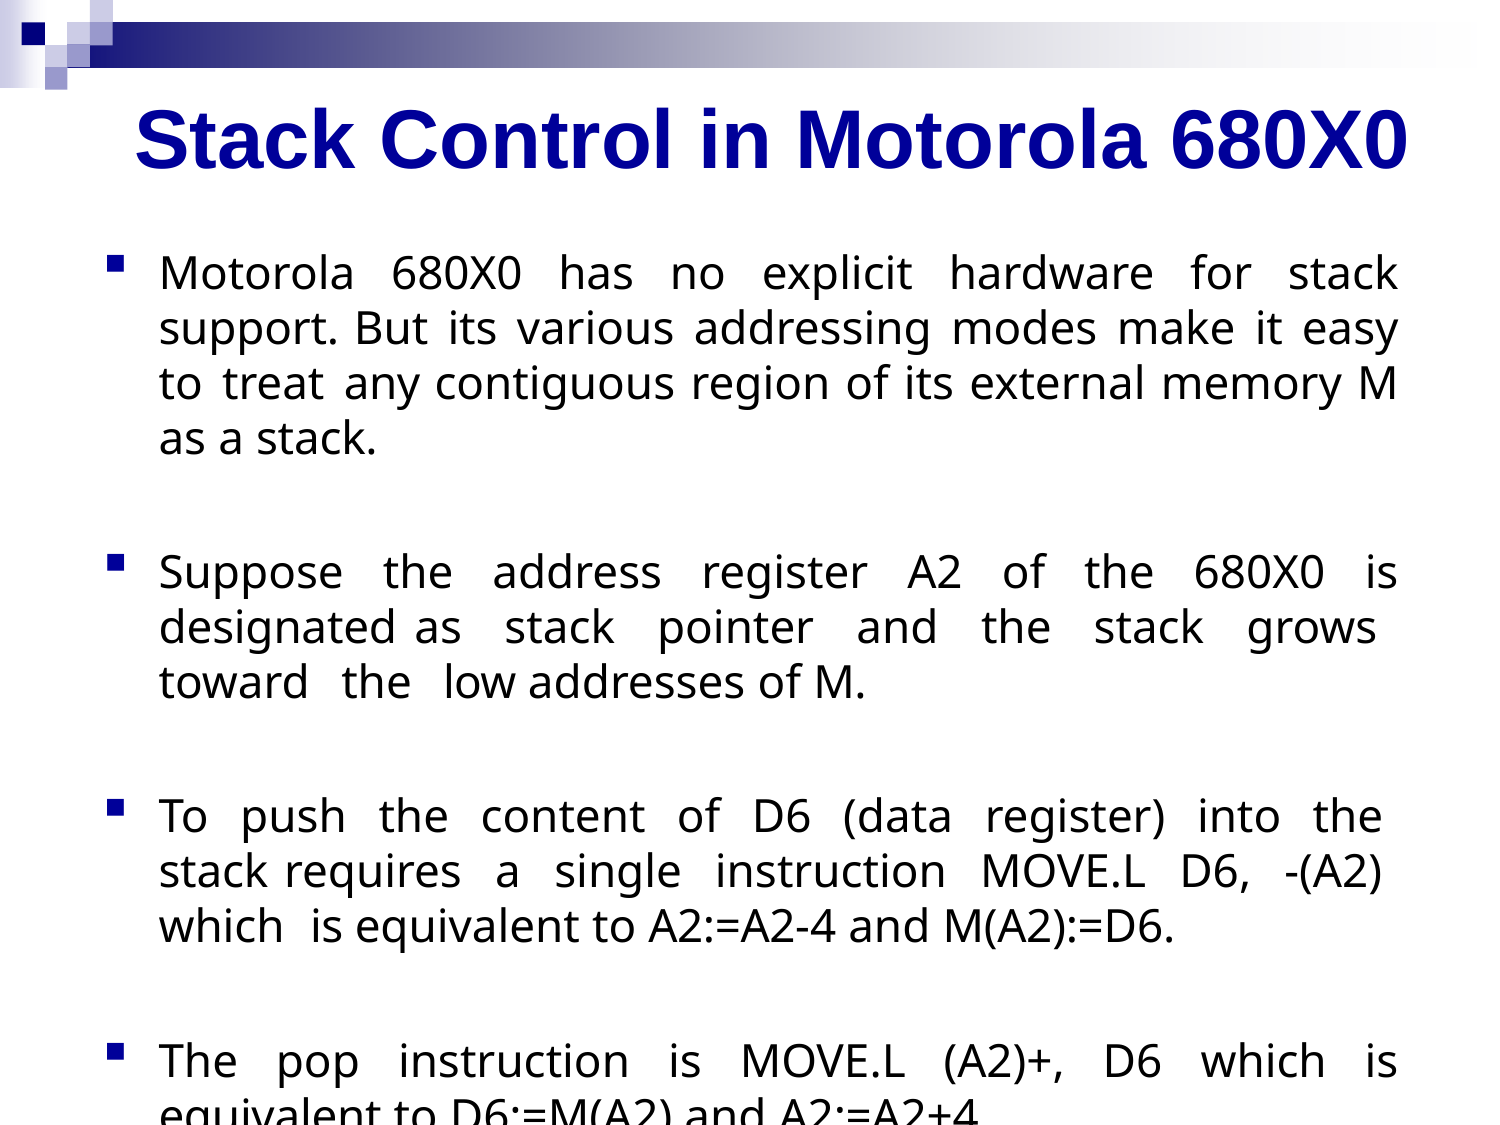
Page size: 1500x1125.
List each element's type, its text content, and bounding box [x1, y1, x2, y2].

title Stack Control in Motorola 680X0 [134, 83, 1416, 274]
text_box Motorola 680X0 has no explicit hardware for stack support. But its various addressing modes make it easy to treat any contiguous region of its external memory M as a stack. Suppose the address register A2 of the 680X0 is designated as stack pointer and the stack grows toward the low addresses of M. To push the content of D6 (data register) into the stack requires a single instruction MOVE.L D6, -(A2) which is equivalent to A2:=A2-4 and M(A2):=D6. The pop instruction is MOVE.L (A2)+, D6 which is equivalent to D6:=M(A2) and A2:=A2+4 [100, 241, 1400, 1125]
picture [0, 0, 47, 88]
picture [90, 22, 1500, 68]
